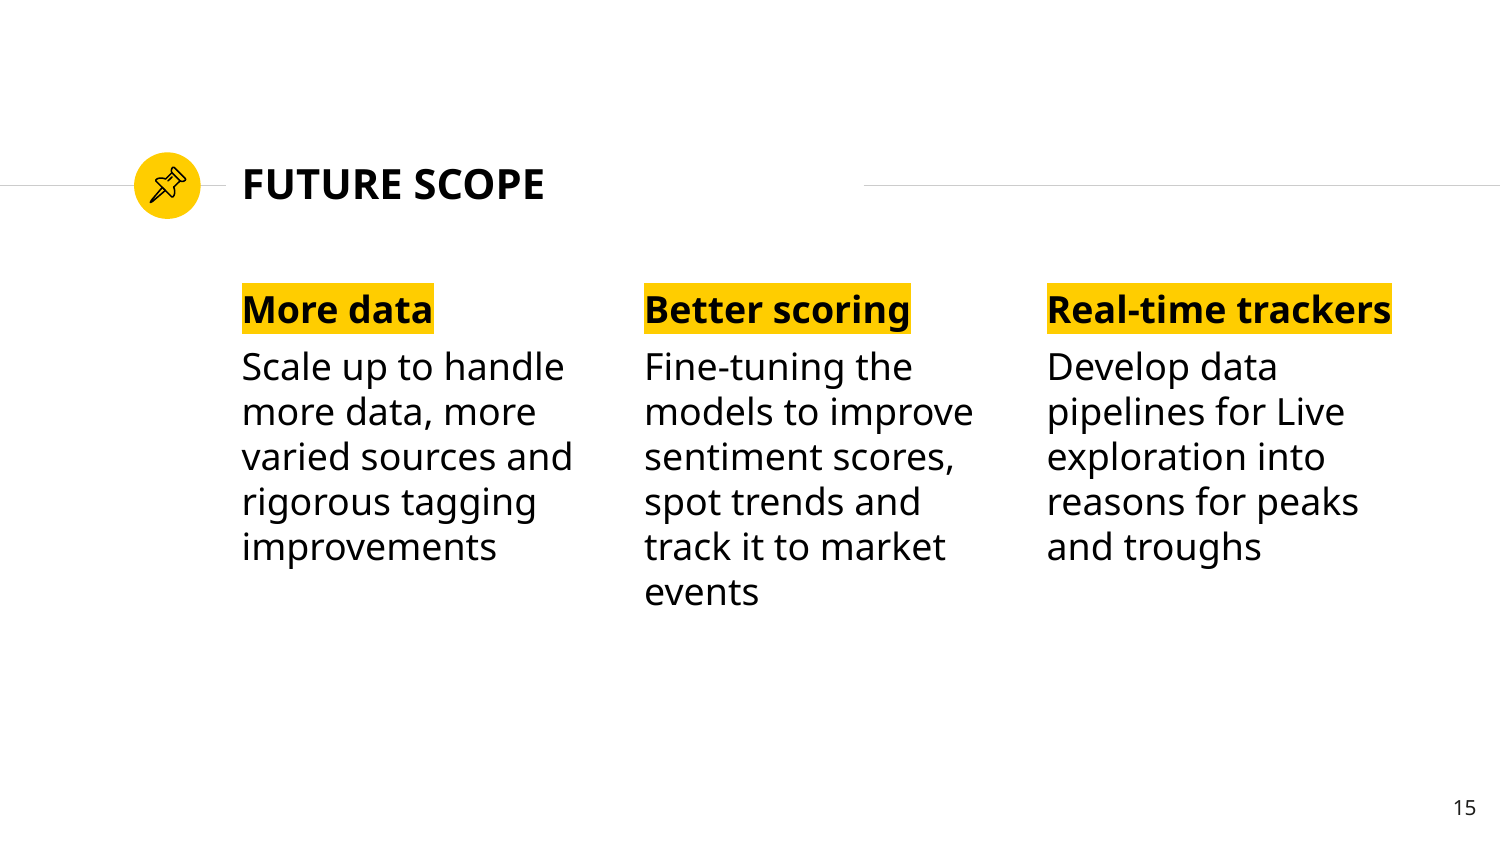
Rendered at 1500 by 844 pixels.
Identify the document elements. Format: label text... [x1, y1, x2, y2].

slide_number 15 [1401, 779, 1492, 844]
list Better scoring Fine-tuning the models to improve sentiment scores, spot trends and track it to market events [629, 270, 1012, 783]
title FUTURE SCOPE [226, 146, 863, 219]
list Real-time trackers Develop data pipelines for Live exploration into reasons for peaks and troughs [1031, 270, 1415, 783]
list More data Scale up to handle more data, more varied sources and rigorous tagging improvements [226, 270, 610, 783]
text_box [150, 166, 186, 203]
